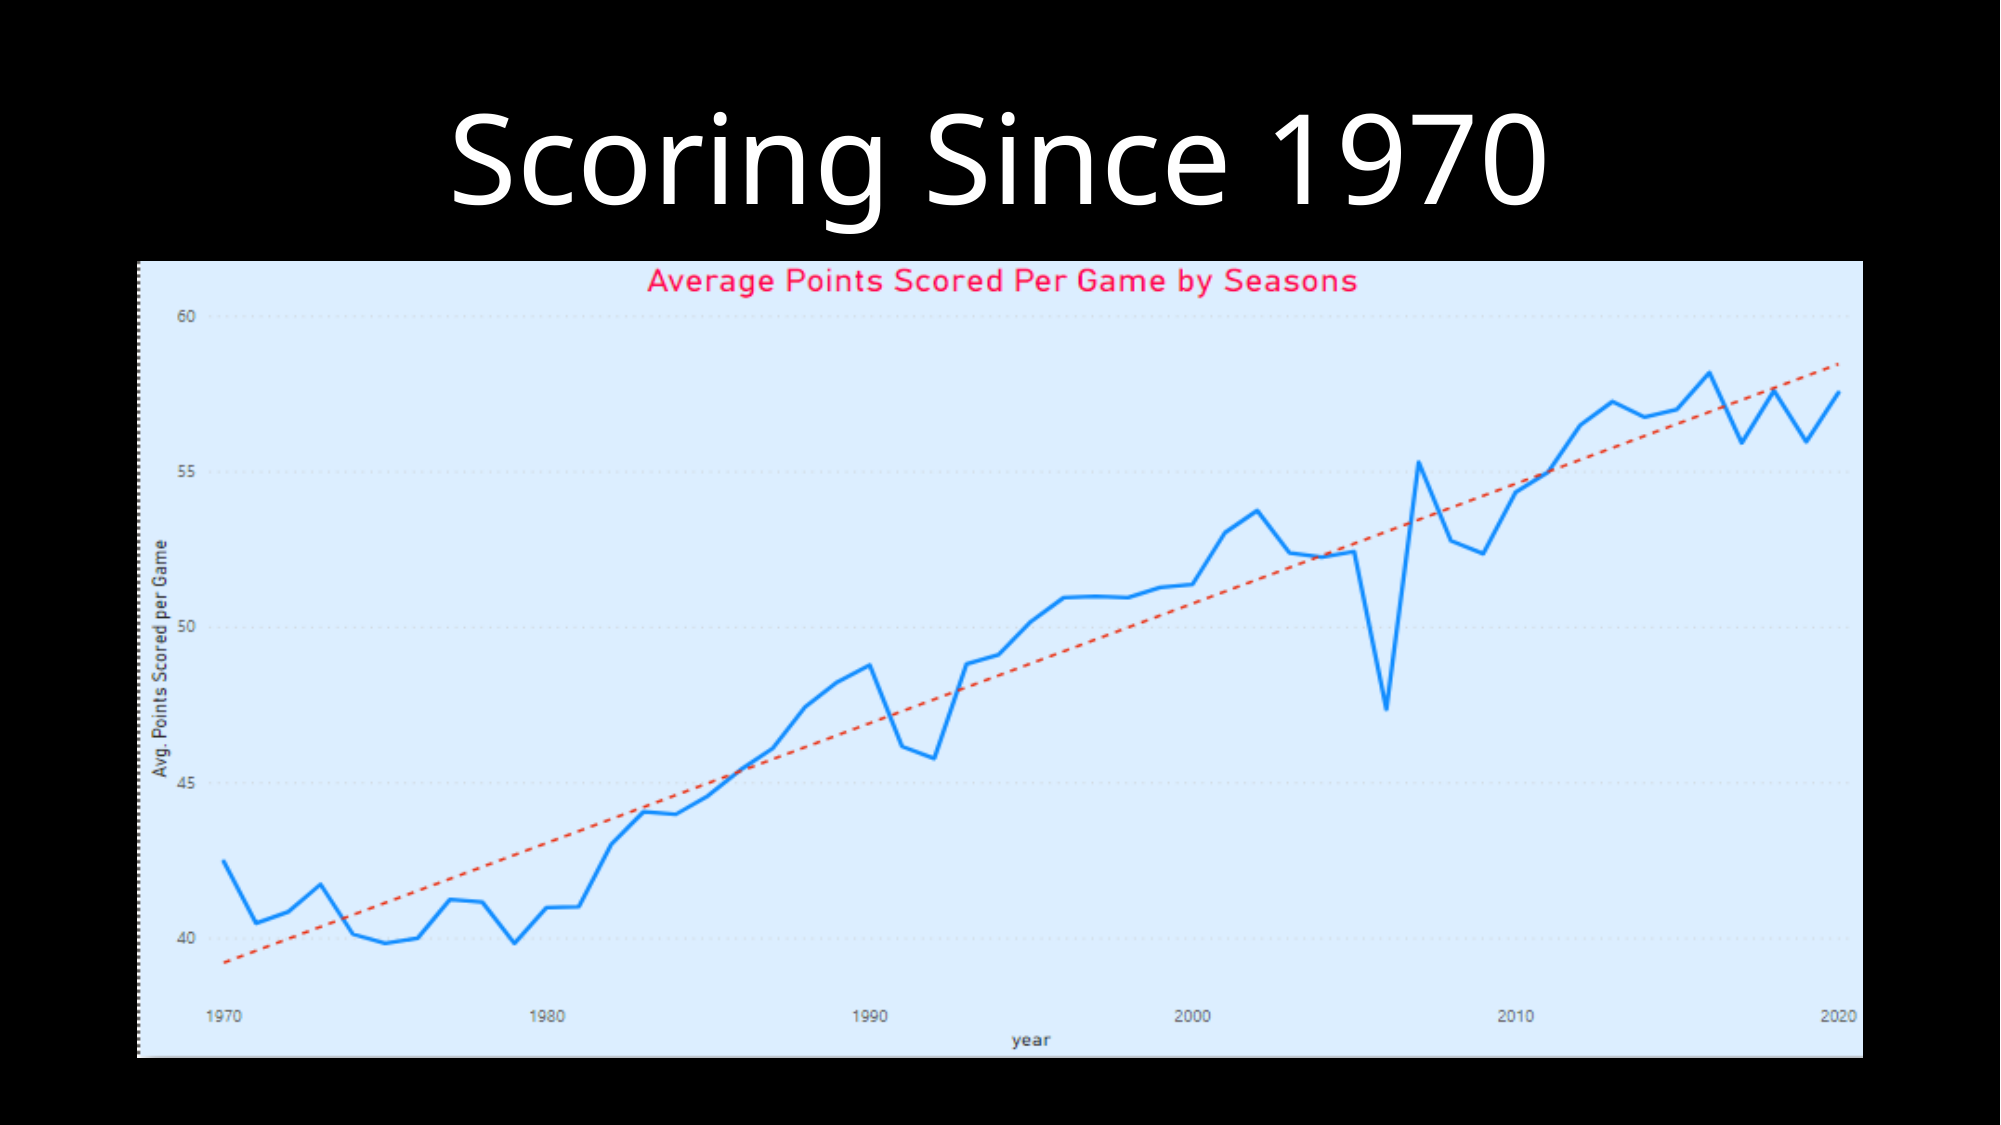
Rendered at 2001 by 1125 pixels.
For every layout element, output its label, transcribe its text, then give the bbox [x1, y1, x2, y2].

title Scoring Since 1970 [137, 67, 1863, 261]
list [137, 261, 1863, 1058]
